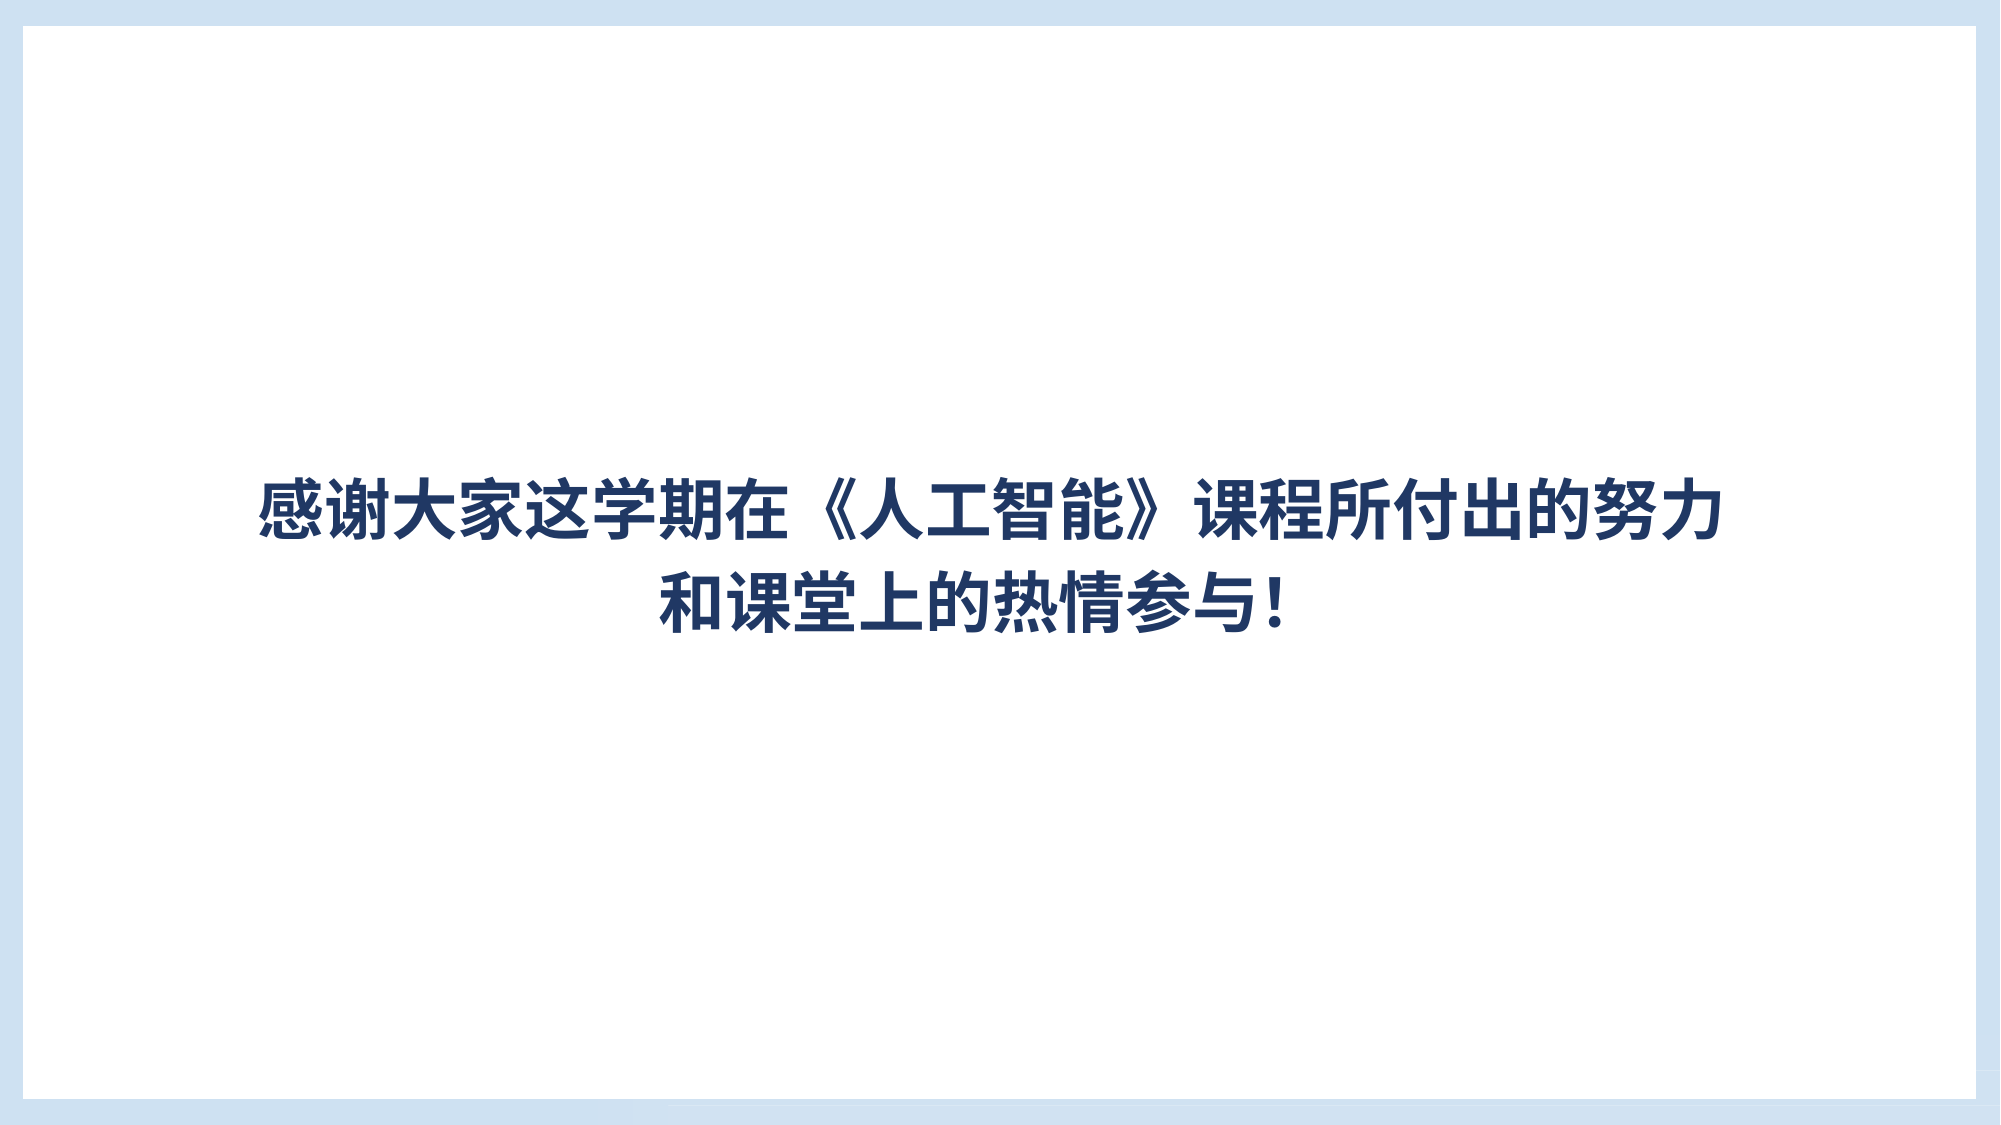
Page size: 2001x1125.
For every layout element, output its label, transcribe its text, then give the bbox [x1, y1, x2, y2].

list 感谢大家这学期在《人工智能》课程所付出的努力 和课堂上的热情参与！ [157, 210, 1827, 1000]
